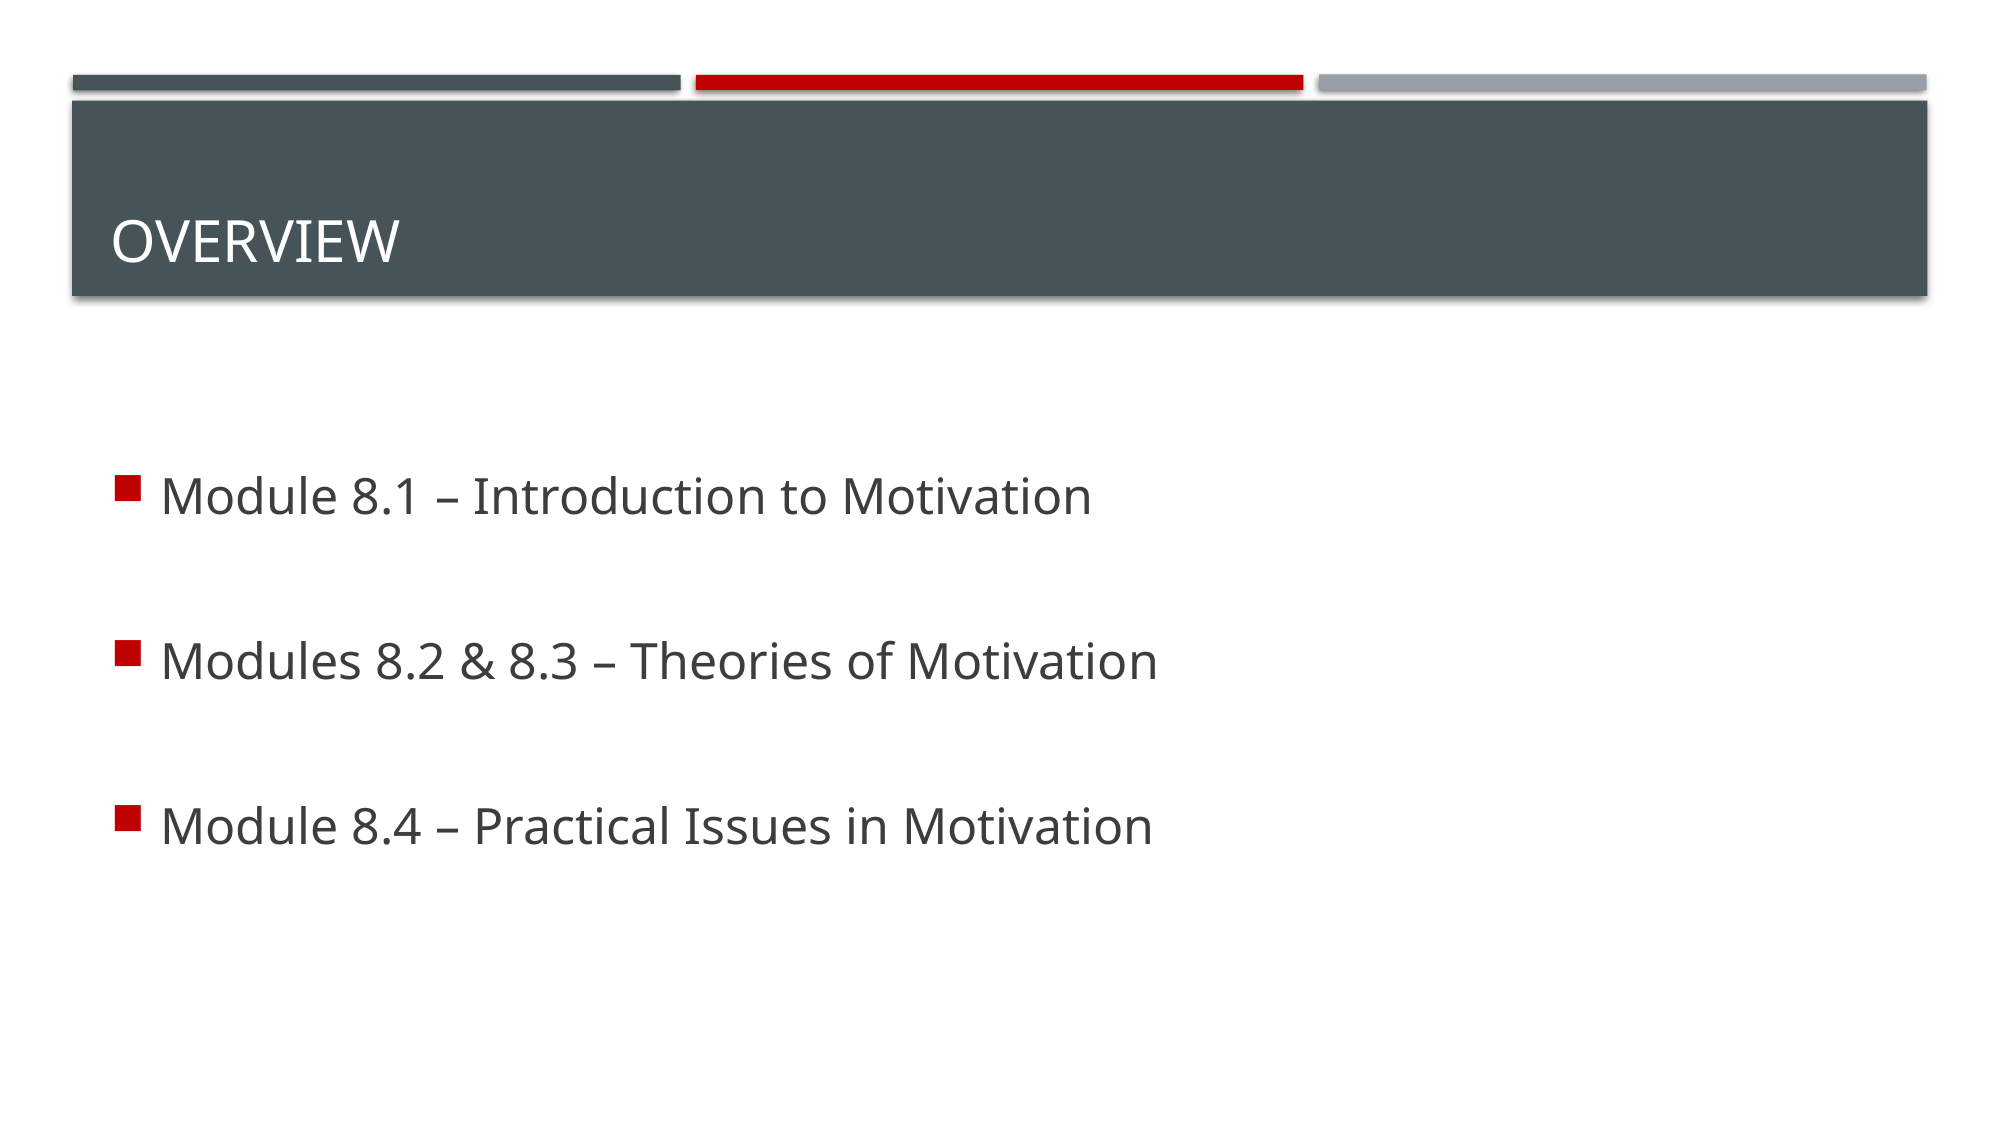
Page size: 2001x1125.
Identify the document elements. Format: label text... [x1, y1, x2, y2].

title Overview [95, 115, 1905, 282]
list Module 8.1 – Introduction to Motivation Modules 8.2 & 8.3 – Theories of Motivation Module 8.4 – Practical Issues in Motivation [95, 357, 1905, 962]
